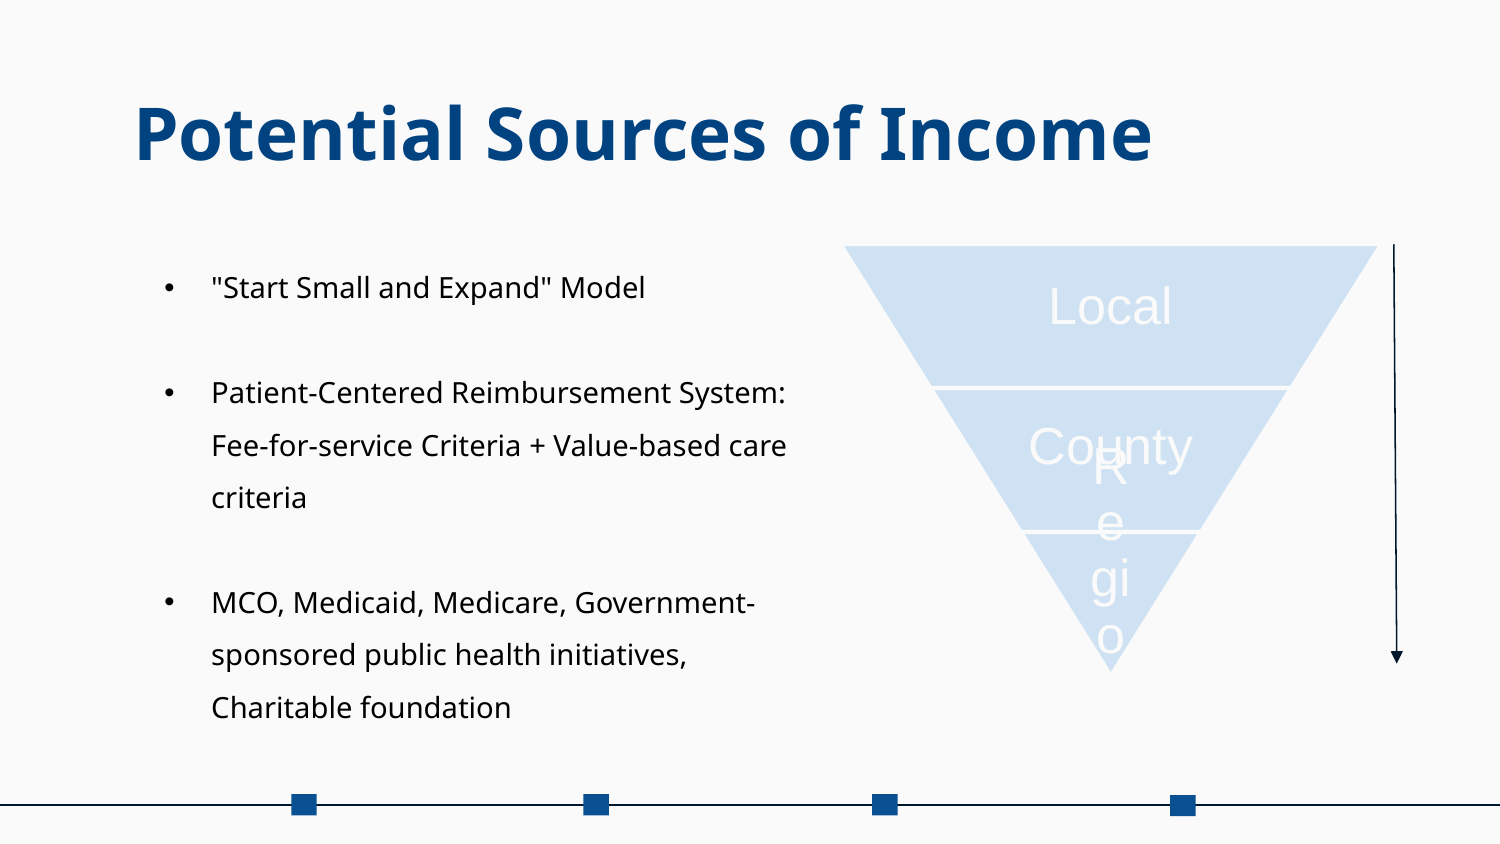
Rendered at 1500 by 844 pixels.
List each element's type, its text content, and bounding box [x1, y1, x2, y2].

text_box "Start Small and Expand" Model Patient-Centered Reimbursement System: Fee-for-service Criteria + Value-based care criteria MCO, Medicaid, Medicare, Government-sponsored public health initiatives, Charitable foundation [149, 244, 811, 732]
title Potential Sources of Income [118, 72, 1382, 167]
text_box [1393, 243, 1397, 664]
text_box [583, 794, 609, 816]
text_box [872, 794, 898, 816]
text_box [1170, 795, 1196, 817]
text_box [291, 794, 317, 816]
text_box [839, 243, 1382, 676]
